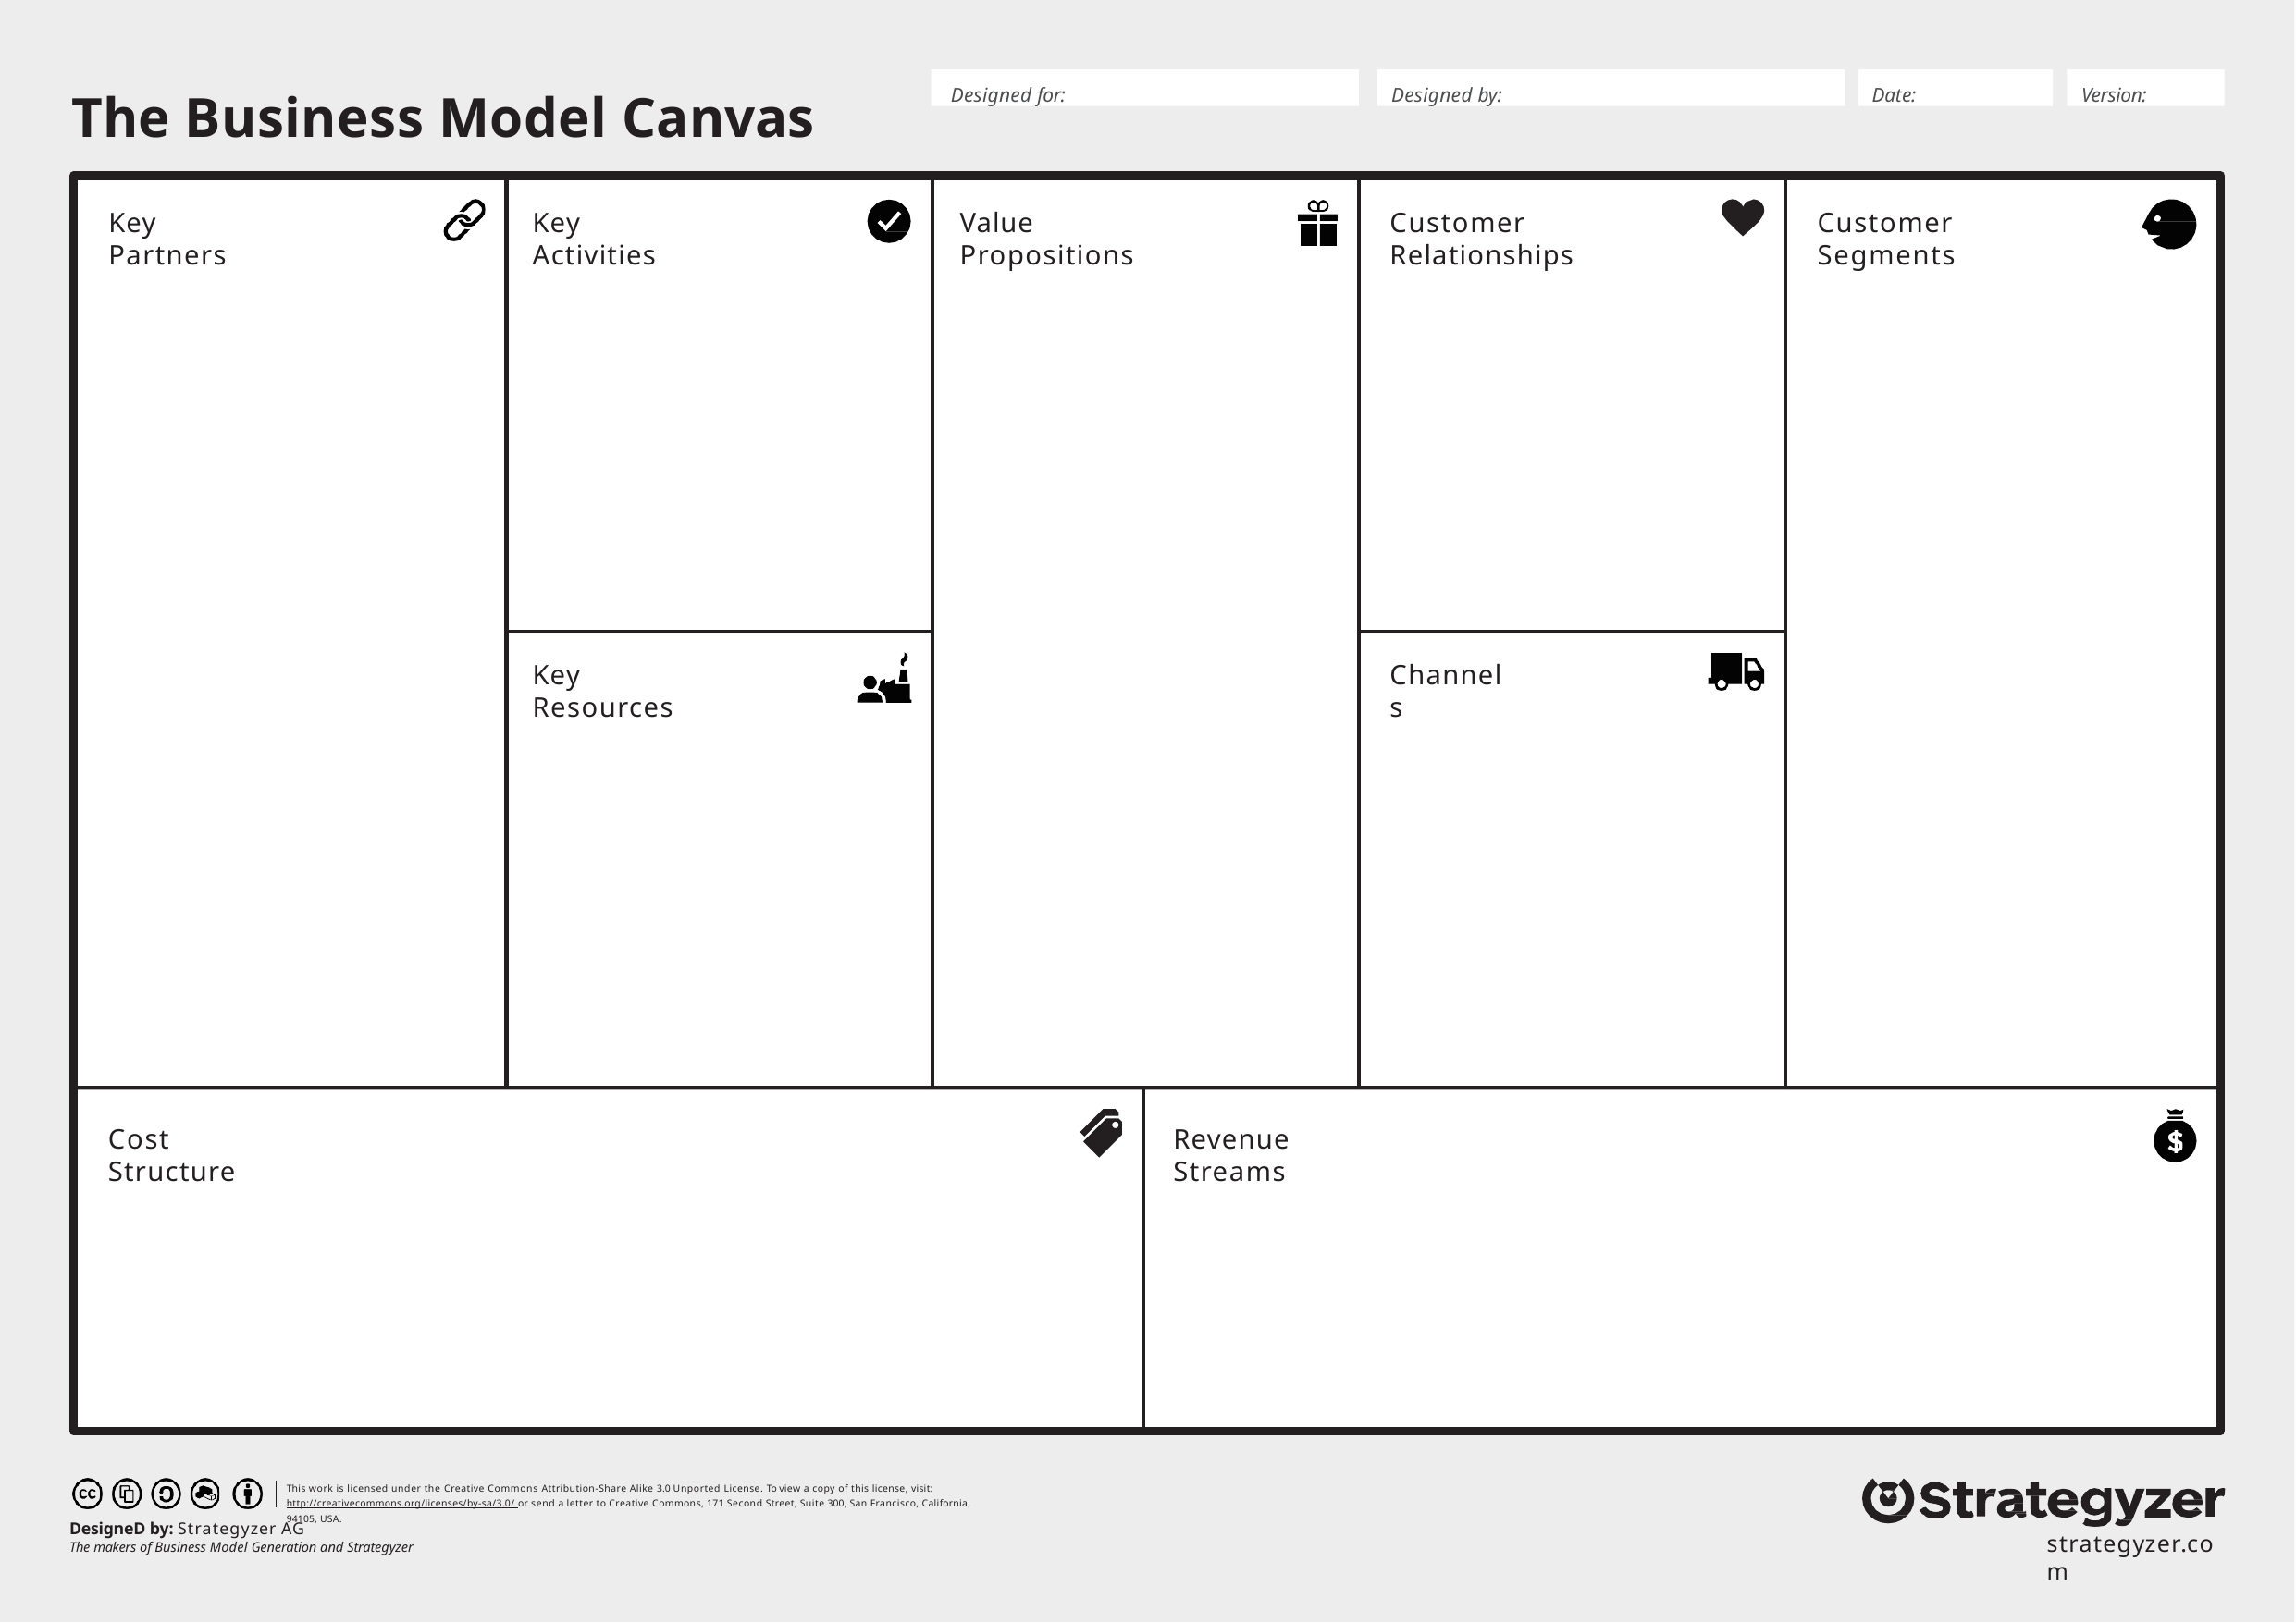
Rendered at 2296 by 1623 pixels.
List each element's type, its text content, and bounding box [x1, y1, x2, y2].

text_box [867, 199, 911, 243]
text_box Designed by: [1377, 69, 1845, 106]
text_box [2080, 1488, 2112, 1527]
text_box [2167, 1130, 2183, 1153]
text_box Channels [1388, 656, 1511, 723]
text_box [443, 199, 486, 241]
text_box [1996, 1488, 2027, 1518]
text_box [1976, 1488, 1996, 1517]
text_box [2144, 1488, 2171, 1518]
text_box Key Resources [530, 656, 723, 723]
text_box Revenue Streams [1171, 1120, 1401, 1187]
text_box strategyzer.com [2044, 1527, 2228, 1585]
text_box [2047, 1488, 2079, 1518]
text_box [1298, 200, 1338, 246]
text_box DesigneD by: Strategyzer AG The makers of Business Model Generation and Strategyzer [67, 1514, 466, 1555]
text_box [1919, 1482, 1974, 1518]
text_box Value Propositions [957, 203, 1201, 270]
text_box [72, 1478, 220, 1509]
text_box Date: [1858, 69, 2054, 106]
text_box Designed for: [931, 69, 1359, 106]
text_box [1708, 653, 1765, 691]
text_box Key Partners [106, 203, 276, 270]
text_box [1080, 1109, 1119, 1137]
text_box [1862, 1478, 1915, 1524]
text_box [2166, 1109, 2184, 1119]
text_box Customer Segments [1815, 203, 2084, 270]
text_box Version: [2067, 69, 2225, 106]
text_box Cost Structure [105, 1120, 298, 1187]
text_box [2026, 1482, 2048, 1518]
text_box [857, 652, 912, 703]
text_box [232, 1478, 263, 1509]
text_box Customer Relationships [1388, 203, 1698, 270]
text_box [2142, 199, 2197, 250]
text_box [1083, 1118, 1122, 1158]
text_box The Business Model Canvas [69, 81, 821, 149]
text_box [2114, 1488, 2145, 1527]
text_box [1722, 199, 1765, 237]
text_box This work is licensed under the Creative Commons Attribution-Share Alike 3.0 Unported License. To view a copy of this license, visit: http://creativecommons.org/licenses/by-sa/3.0/ or send a letter to Creative Commons, 171 Second Street, Suite 300, San Francisco, California, 94105, USA. [284, 1477, 996, 1525]
text_box [2205, 1488, 2226, 1517]
text_box [2154, 1120, 2197, 1162]
text_box Key Activities [530, 203, 707, 270]
text_box [2172, 1488, 2203, 1518]
